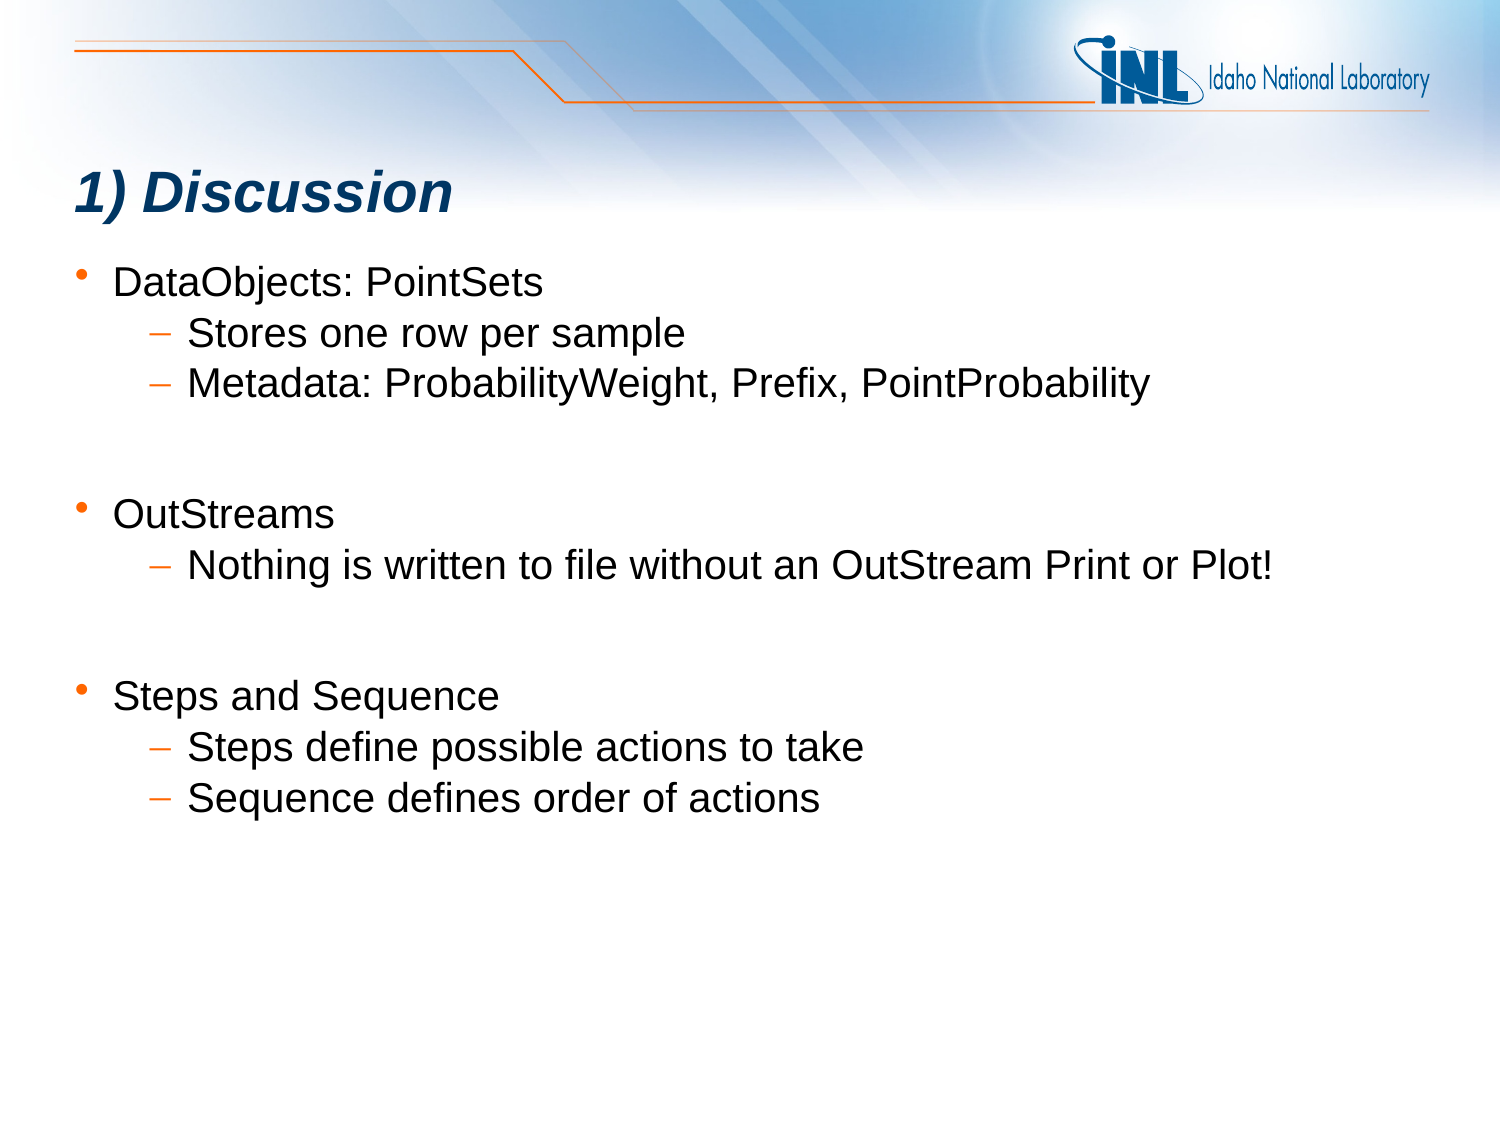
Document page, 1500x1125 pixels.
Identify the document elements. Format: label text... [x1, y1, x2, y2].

picture [0, 0, 1500, 1125]
list DataObjects: PointSets Stores one row per sample Metadata: ProbabilityWeight, Prefix, PointProbability OutStreams Nothing is written to file without an OutStream Print or Plot! Steps and Sequence Steps define possible actions to take Sequence defines order of actions [74, 261, 1426, 1005]
title 1) Discussion [74, 164, 1426, 225]
